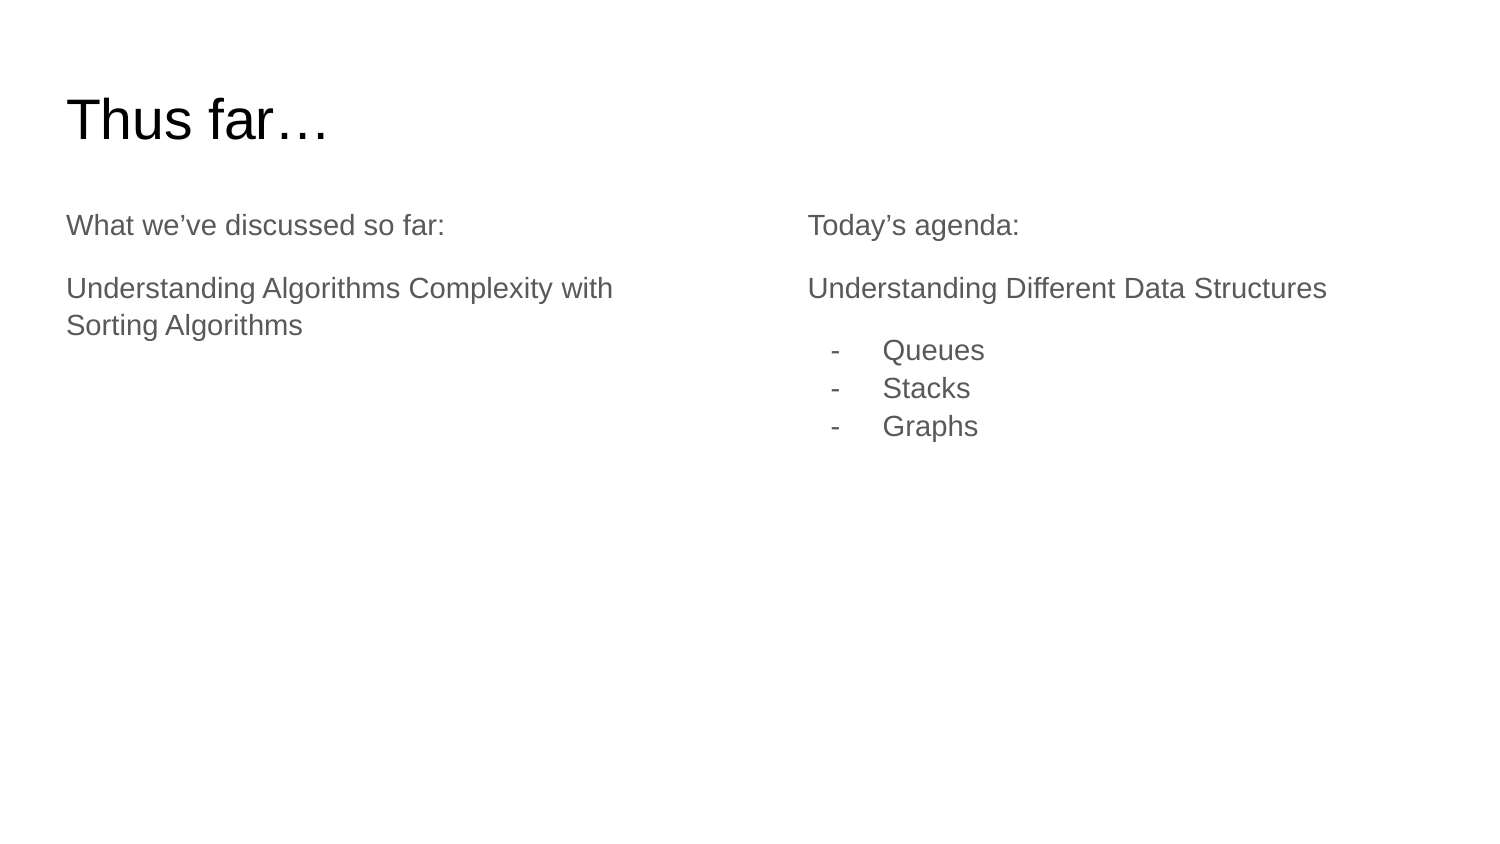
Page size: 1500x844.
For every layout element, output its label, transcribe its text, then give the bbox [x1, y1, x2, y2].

title Thus far… [51, 72, 1449, 167]
list Today’s agenda: Understanding Different Data Structures Queues Stacks Graphs [792, 189, 1449, 750]
list What we’ve discussed so far: Understanding Algorithms Complexity with Sorting Algorithms [51, 189, 708, 750]
